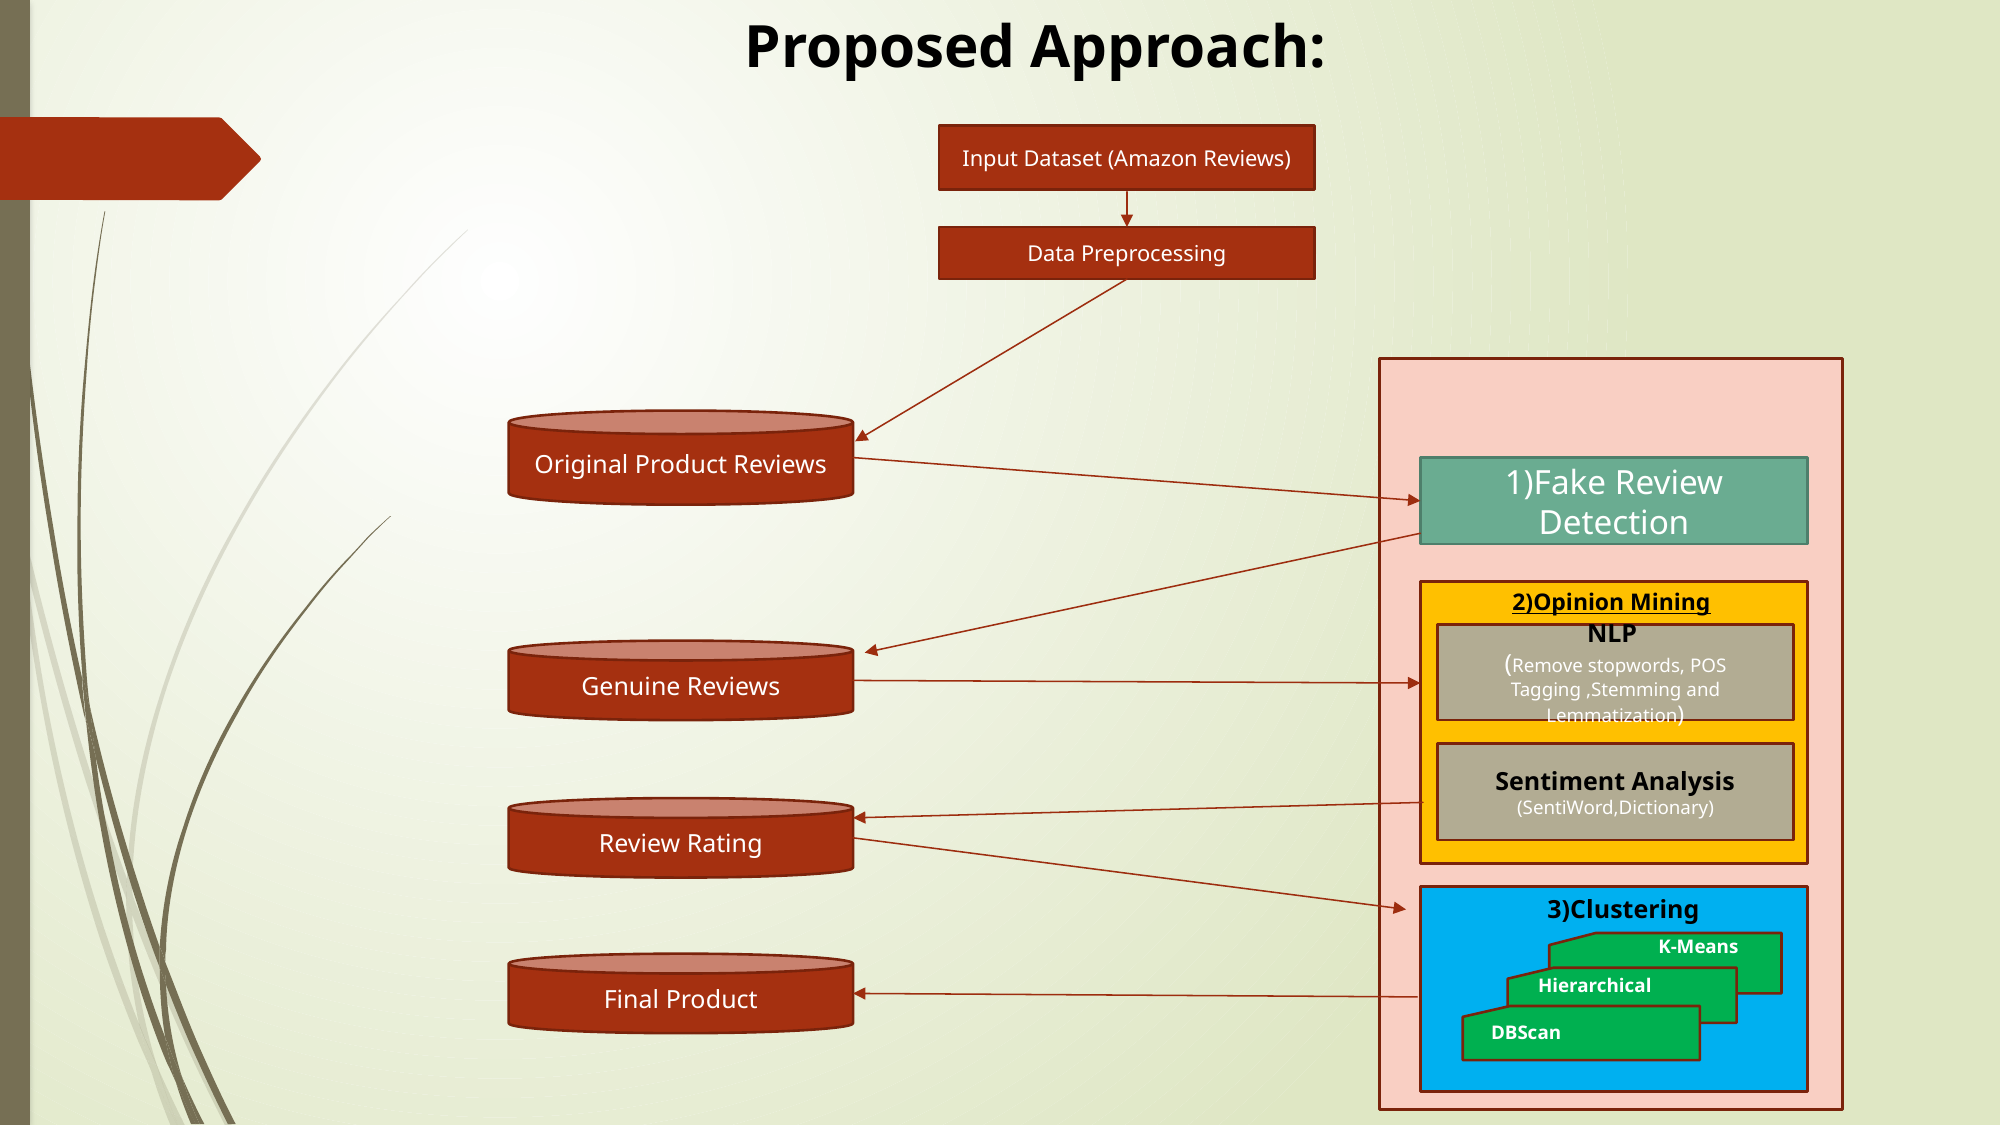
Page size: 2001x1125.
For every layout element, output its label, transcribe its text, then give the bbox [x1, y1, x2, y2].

text_box [1461, 1004, 1702, 1062]
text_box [864, 533, 1421, 653]
text_box K-Means [1643, 927, 1854, 965]
text_box 2)Opinion Mining [1497, 580, 1732, 623]
text_box Review Rating [507, 796, 855, 879]
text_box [852, 680, 1421, 684]
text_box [852, 457, 1421, 502]
text_box 3)Clustering [1532, 886, 1743, 932]
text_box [852, 802, 1424, 819]
text_box Data Preprocessing [938, 226, 1316, 280]
text_box Original Product Reviews [507, 409, 855, 506]
text_box 1)Fake Review Detection [1419, 456, 1809, 545]
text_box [854, 278, 1128, 442]
text_box Hierarchical [1523, 966, 1734, 1004]
text_box [1419, 580, 1809, 865]
text_box [1701, 966, 1738, 1025]
text_box [1378, 965, 1844, 1111]
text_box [852, 993, 1418, 998]
text_box [1378, 357, 1844, 996]
text_box [1419, 885, 1809, 1093]
text_box Final Product [507, 952, 855, 1035]
text_box Proposed Approach: [730, 1, 1498, 87]
text_box Genuine Reviews [507, 639, 855, 722]
text_box NLP (Remove stopwords, POS Tagging ,Stemming and Lemmatization) [1436, 623, 1795, 721]
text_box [852, 837, 1407, 910]
text_box DBScan [1476, 1012, 1687, 1051]
text_box Sentiment Analysis (SentiWord,Dictionary) [1436, 742, 1795, 841]
text_box Input Dataset (Amazon Reviews) [938, 124, 1316, 191]
text_box [1547, 931, 1783, 995]
text_box [1506, 973, 1523, 1005]
